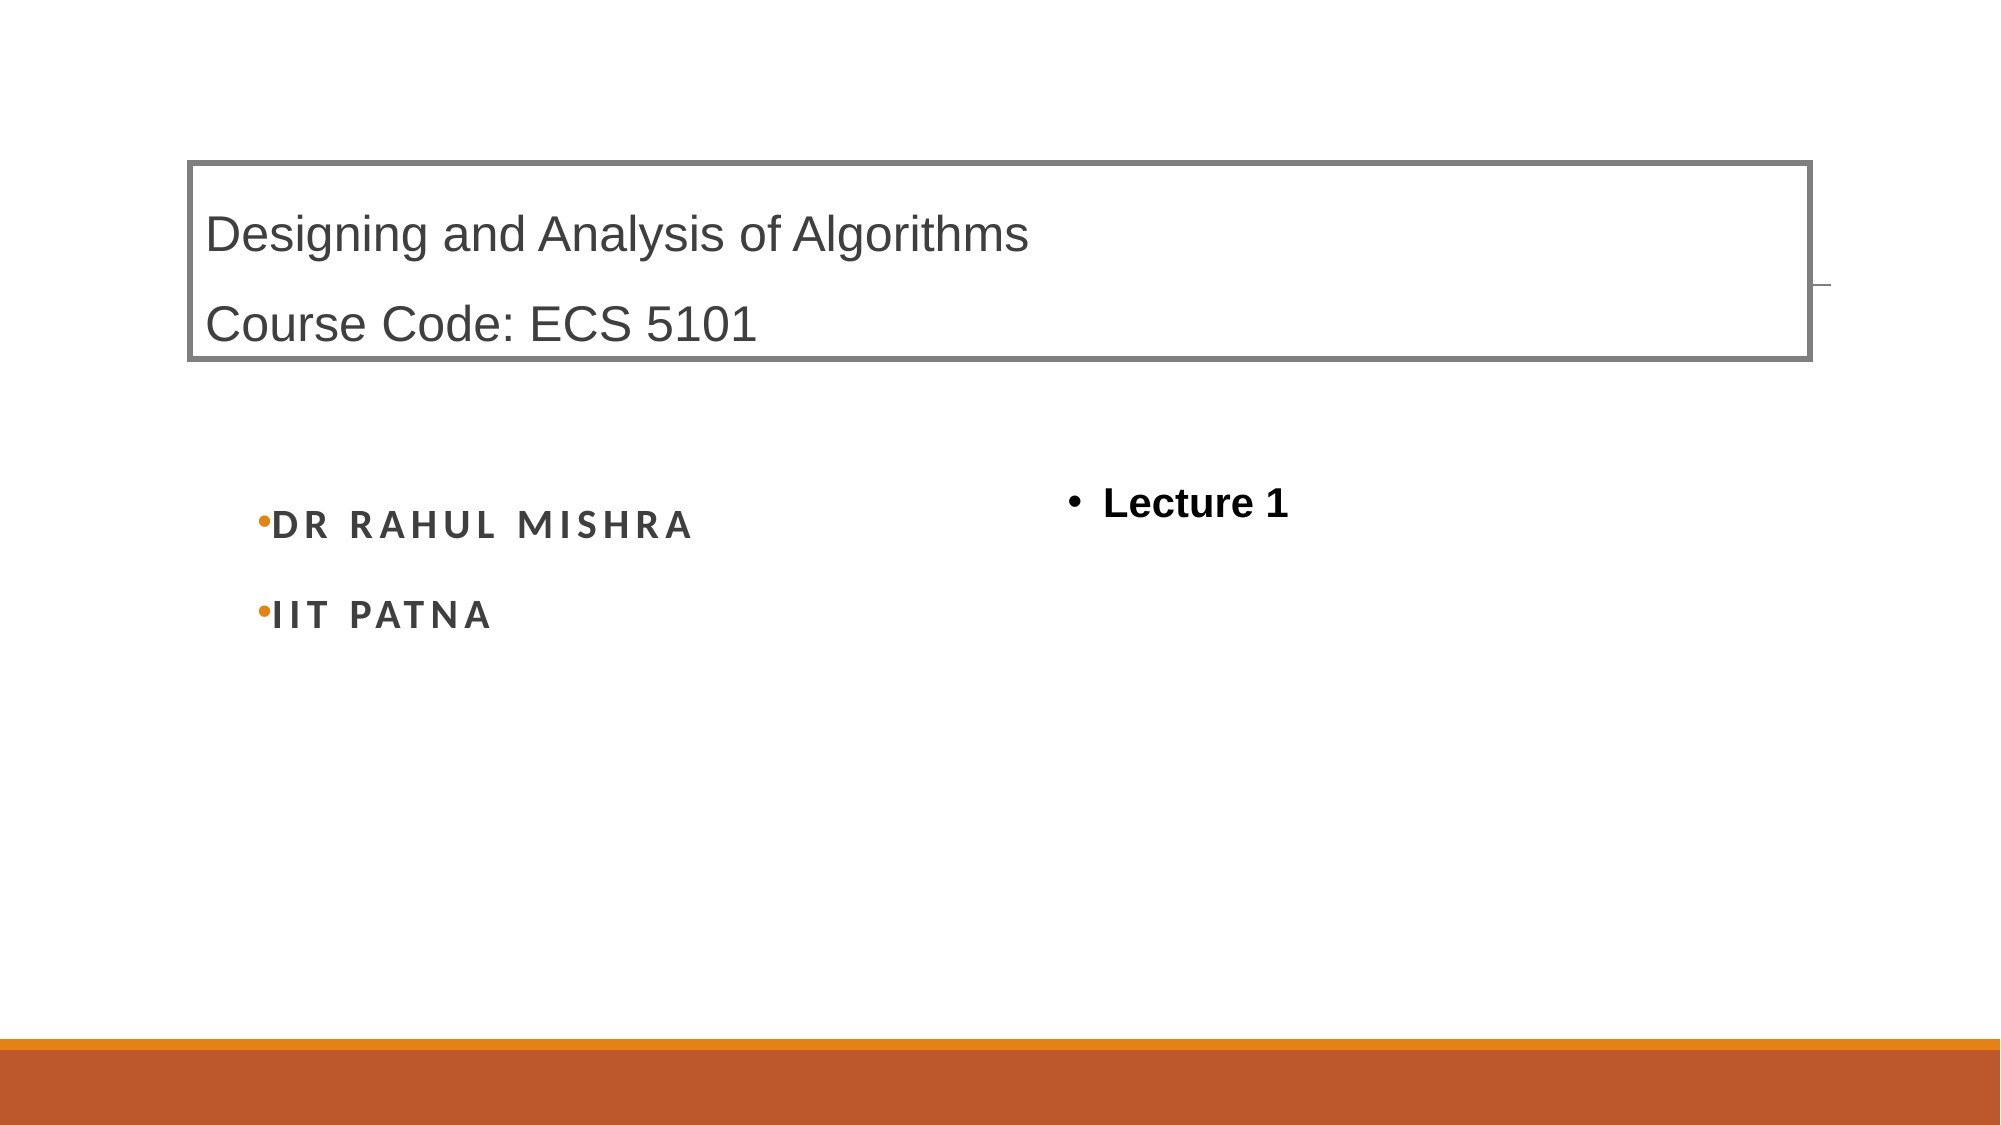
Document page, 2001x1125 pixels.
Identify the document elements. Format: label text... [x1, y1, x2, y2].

subtitle Dr Rahul Mishra IIT Patna [242, 473, 948, 960]
title Designing and Analysis of Algorithms Course Code: ECS 5101 [190, 163, 1810, 360]
text_box Lecture 1 [1052, 473, 1757, 960]
